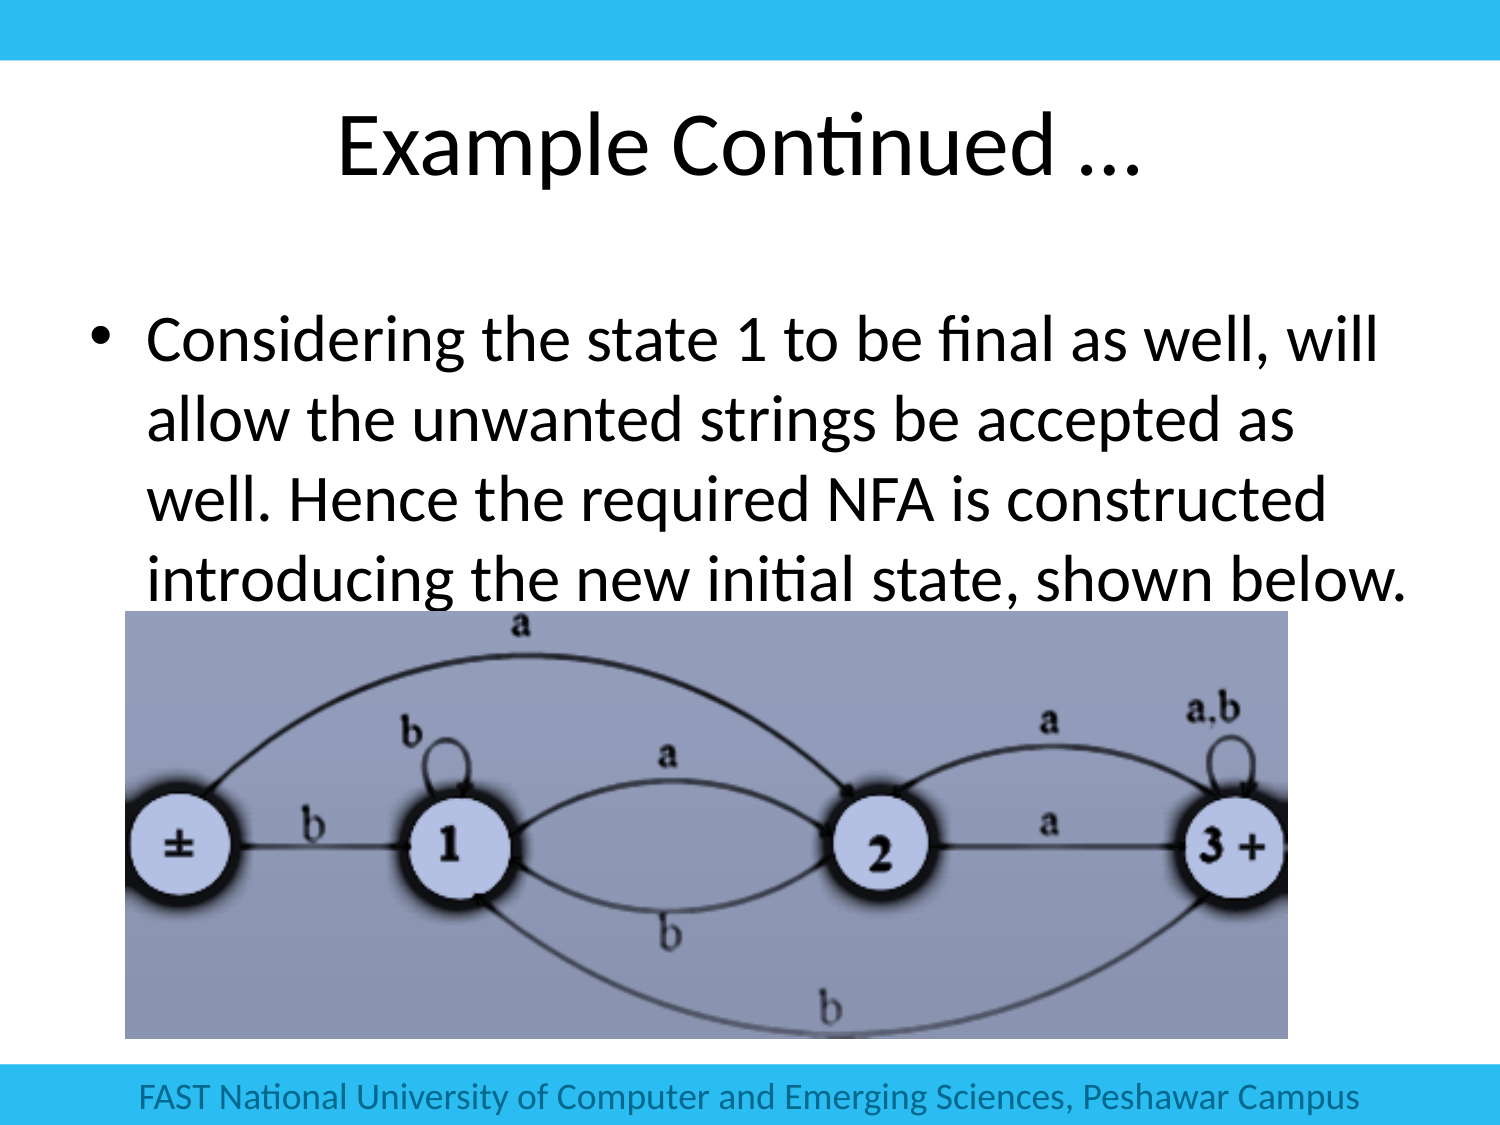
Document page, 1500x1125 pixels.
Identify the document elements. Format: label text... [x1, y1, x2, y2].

text_box [0, 0, 1500, 61]
picture [124, 611, 1288, 1039]
text_box Example Continued … [75, 61, 1425, 233]
text_box [0, 1064, 1500, 1125]
text_box Considering the state 1 to be final as well, will allow the unwanted strings be accepted as well. Hence the required NFA is constructed introducing the new initial state, shown below. [75, 287, 1425, 988]
